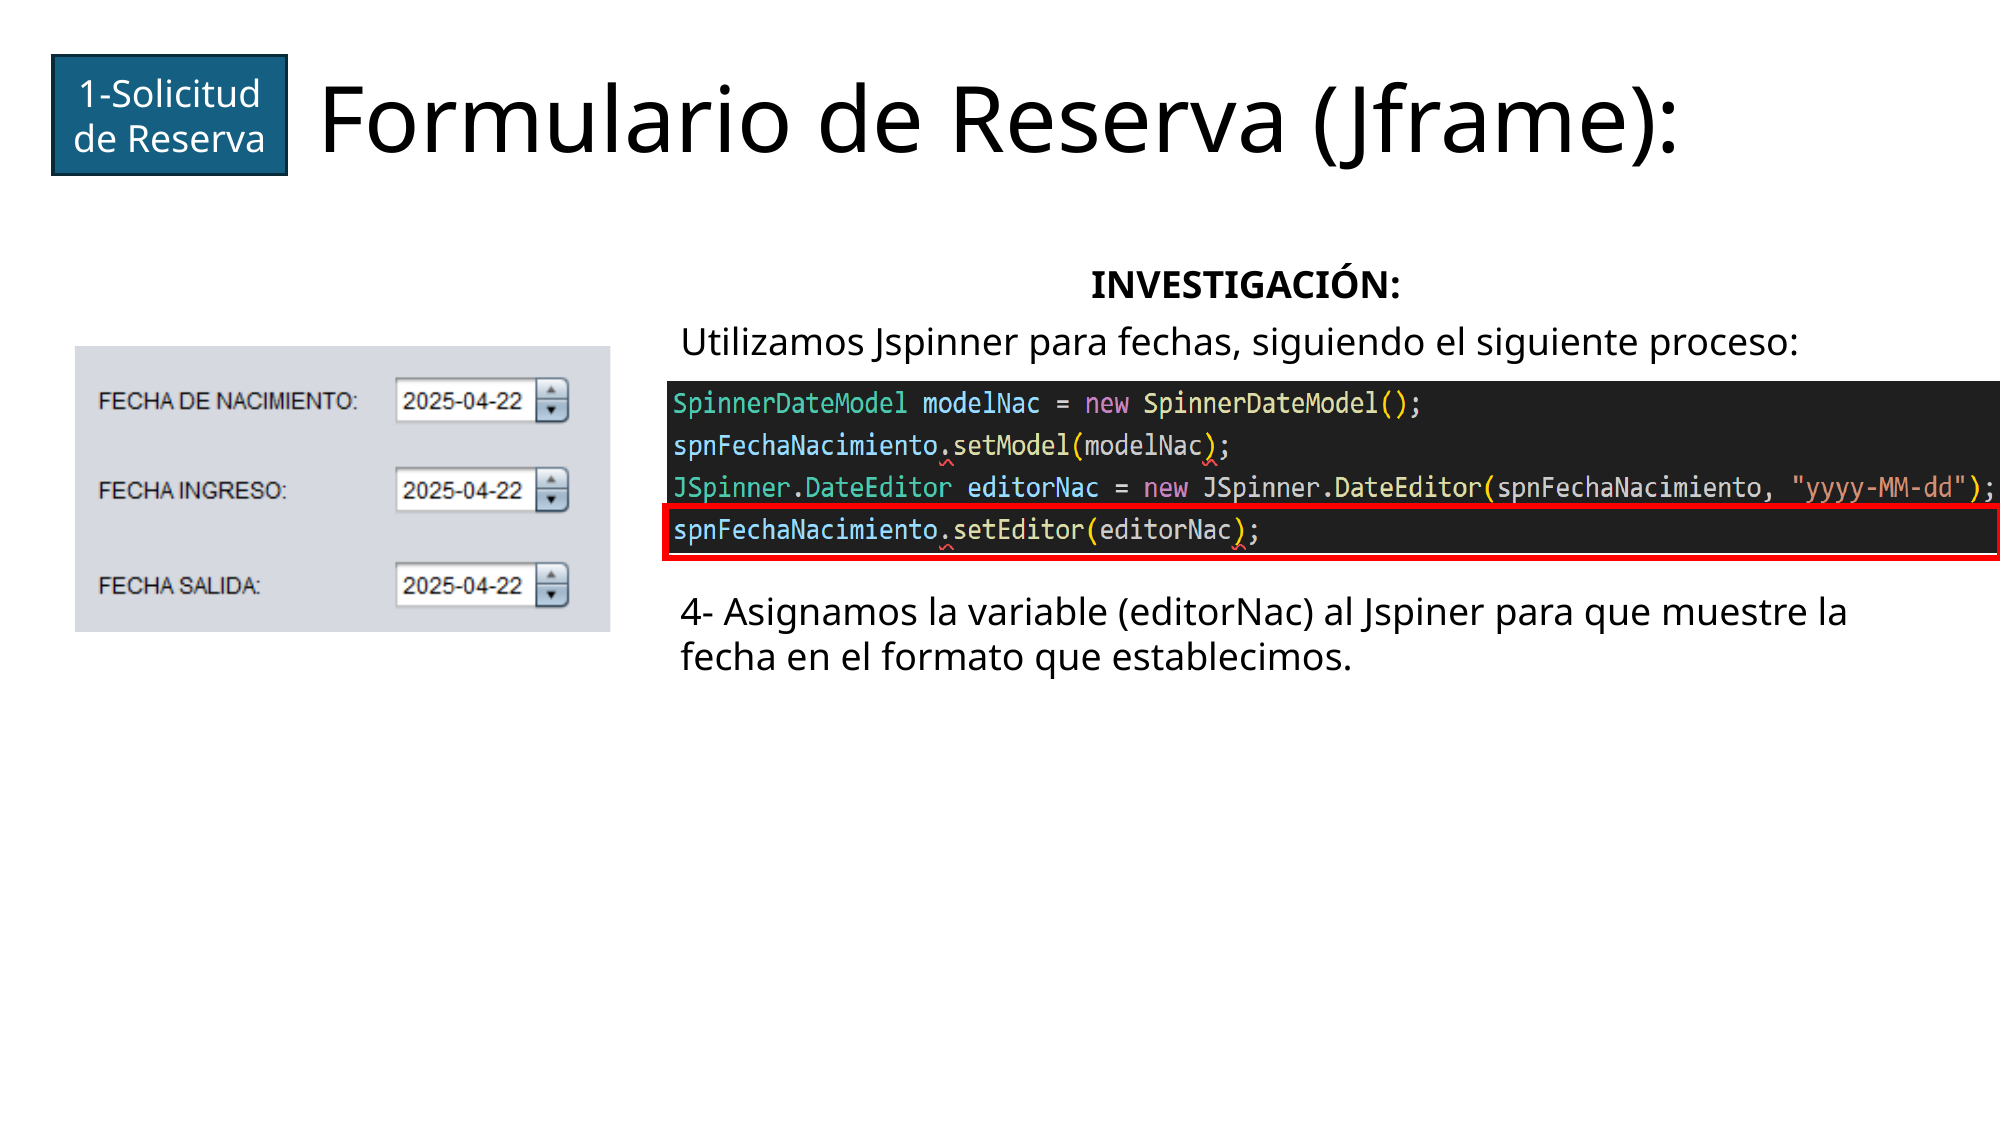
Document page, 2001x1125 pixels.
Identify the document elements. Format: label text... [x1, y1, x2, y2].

text_box Utilizamos Jspinner para fechas, siguiendo el siguiente proceso: 4- Asignamos la variable (editorNac) al Jspiner para que muestre la fecha en el formato que establecimos. [665, 559, 1926, 686]
picture [665, 378, 2000, 554]
text_box [664, 504, 2000, 559]
picture [74, 345, 611, 633]
text_box Utilizamos Jspinner para fechas, siguiendo el siguiente proceso: 4- Asignamos la variable (editorNac) al Jspiner para que muestre la fecha en el formato que establecimos. [665, 310, 1926, 378]
text_box 1-Solicitud de Reserva [51, 54, 288, 176]
title Formulario de Reserva (Jframe): [302, 35, 1838, 210]
text_box INVESTIGACIÓN: [1070, 254, 1423, 319]
